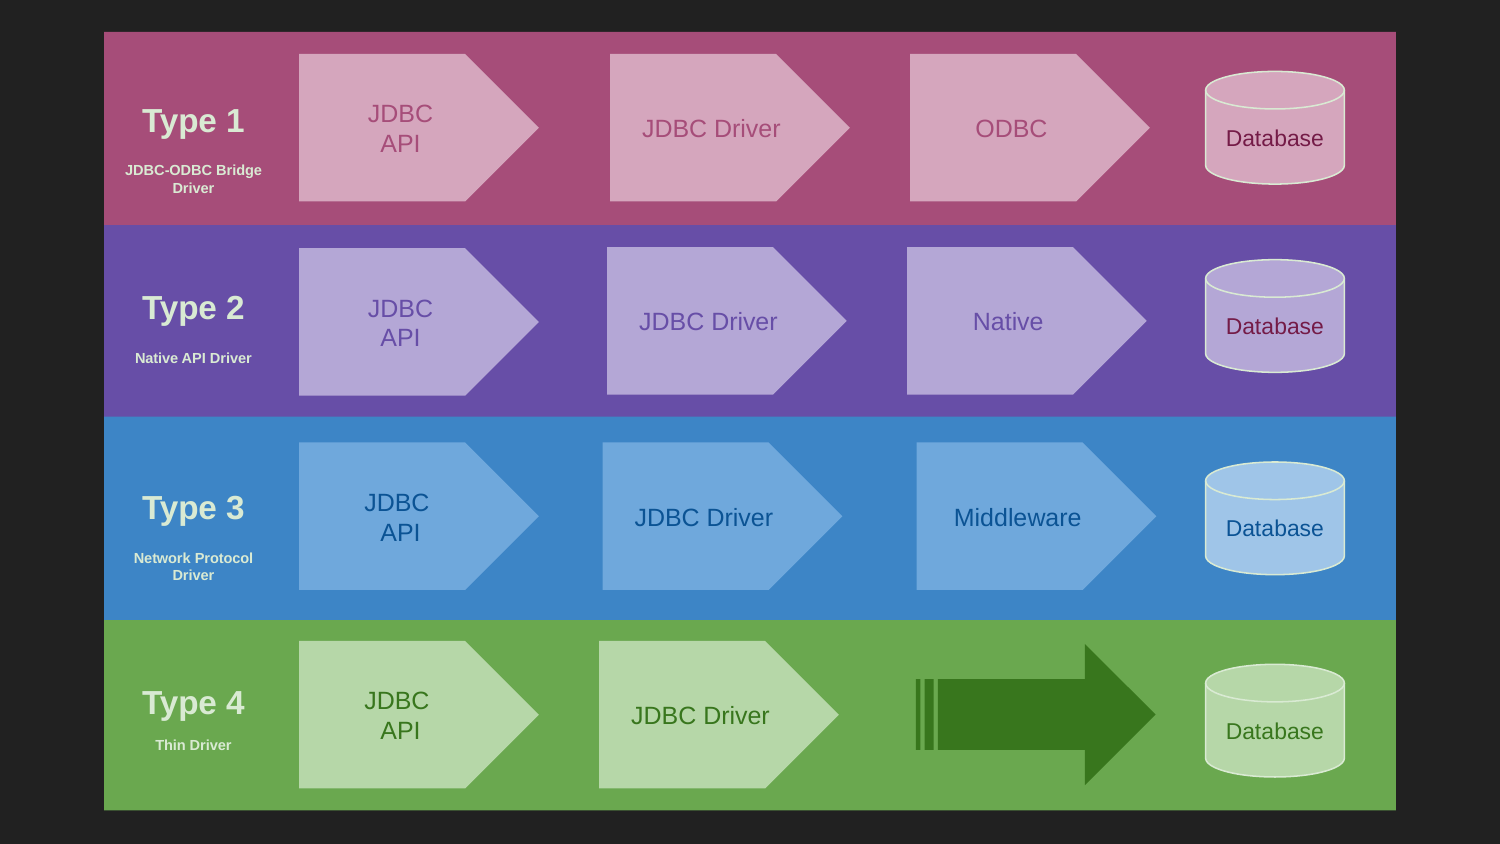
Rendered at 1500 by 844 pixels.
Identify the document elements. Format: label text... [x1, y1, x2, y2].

text_box [937, 643, 1156, 786]
text_box JDBC API [299, 442, 539, 590]
text_box Database [1205, 259, 1345, 373]
text_box Database [1205, 461, 1345, 575]
text_box [924, 679, 934, 750]
text_box Thin Driver [104, 721, 283, 760]
text_box [104, 416, 1396, 620]
text_box Type 2 [104, 271, 283, 333]
text_box Native [907, 247, 1147, 395]
text_box Middleware [916, 442, 1157, 590]
text_box JDBC API [299, 640, 539, 789]
text_box Native API Driver [104, 333, 283, 372]
text_box Database [1205, 664, 1345, 777]
text_box Type 1 [104, 83, 283, 146]
text_box Type 3 [104, 471, 283, 533]
text_box [915, 679, 921, 750]
text_box [104, 620, 1396, 811]
text_box Network Protocol Driver [104, 533, 283, 572]
text_box ODBC [910, 53, 1150, 202]
text_box JDBC Driver [610, 53, 850, 202]
text_box JDBC Driver [607, 247, 847, 395]
text_box JDBC Driver [599, 640, 839, 789]
text_box JDBC Driver [602, 442, 843, 590]
text_box Type 4 [104, 665, 283, 721]
text_box JDBC API [299, 53, 539, 202]
text_box JDBC-ODBC Bridge Driver [104, 146, 283, 185]
text_box [104, 31, 1396, 225]
text_box Database [1205, 71, 1345, 185]
text_box [104, 225, 1396, 416]
text_box JDBC API [299, 248, 539, 396]
